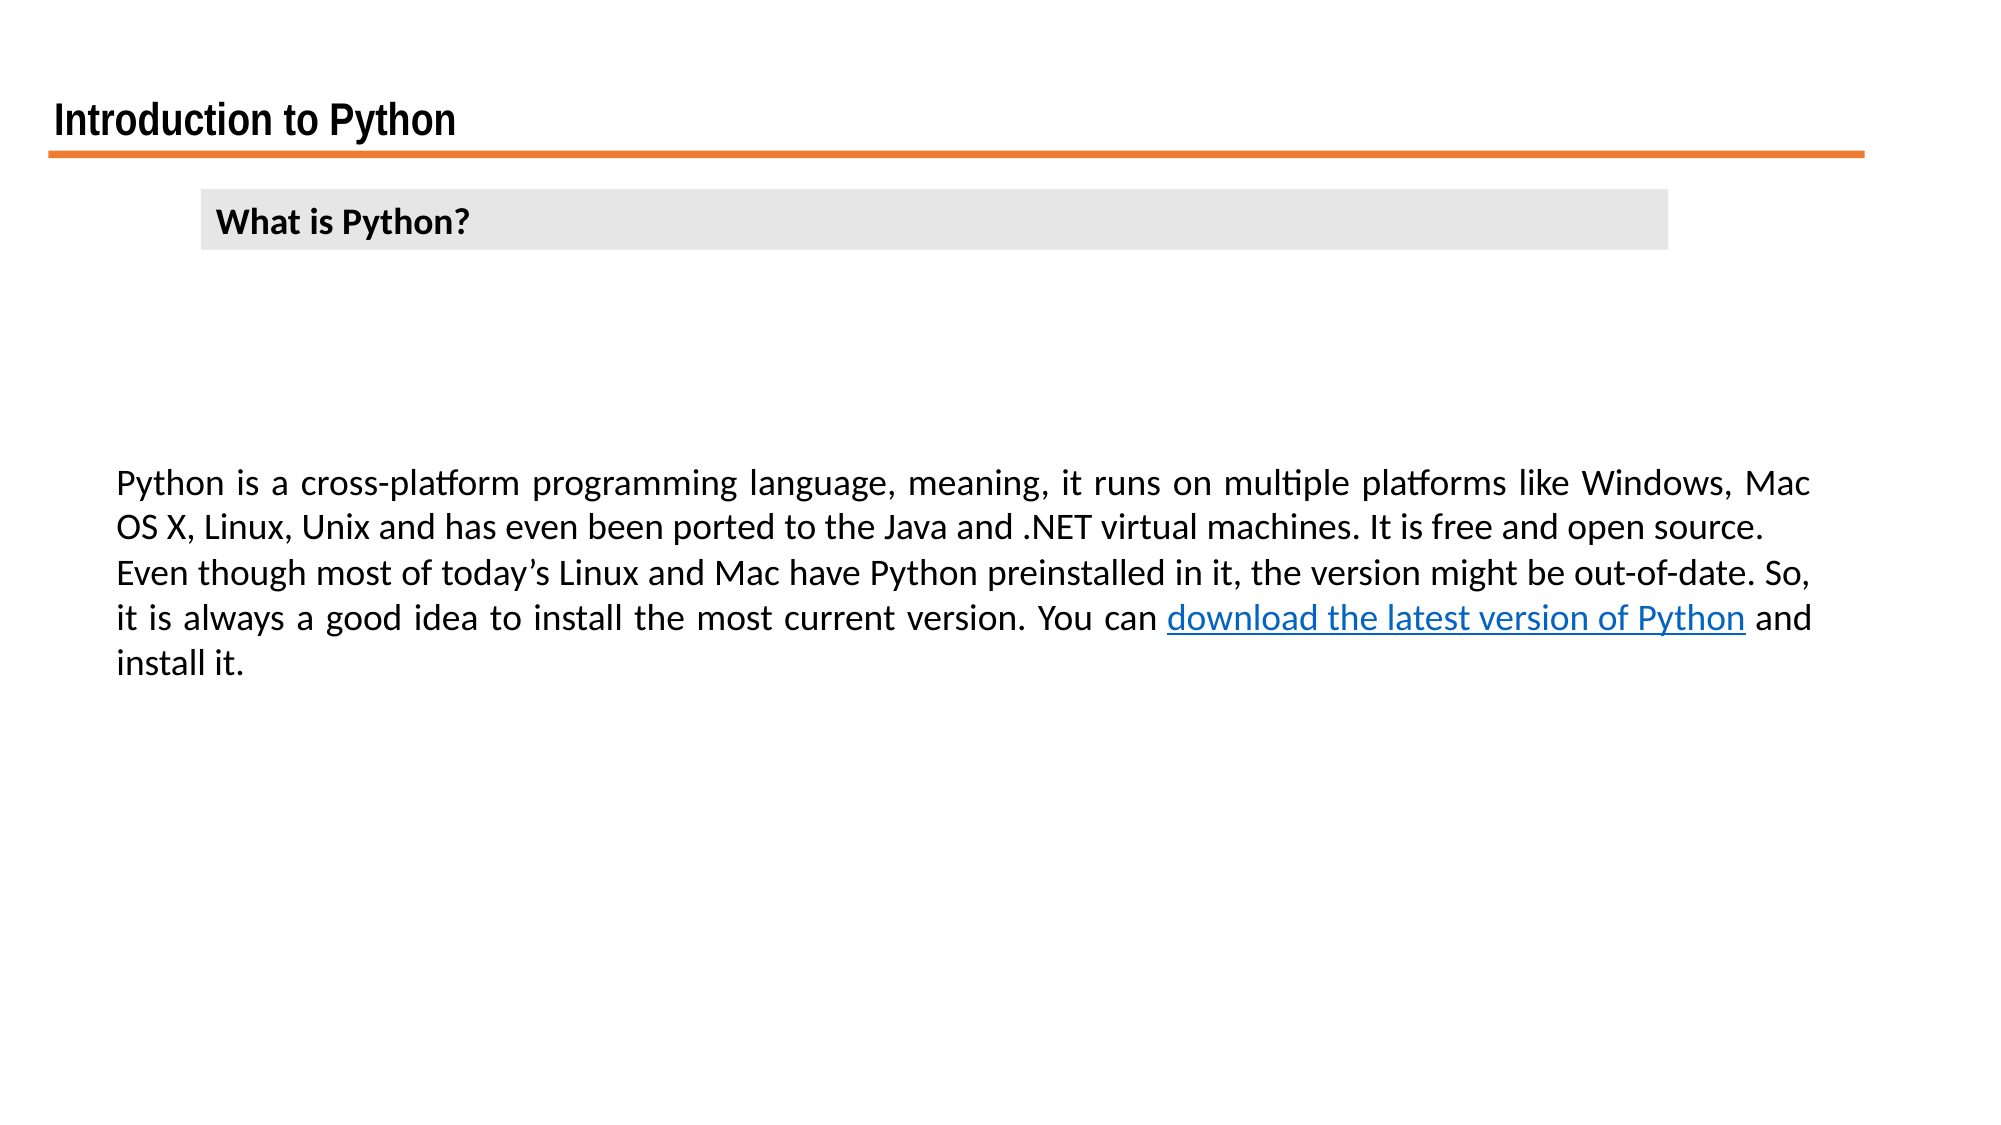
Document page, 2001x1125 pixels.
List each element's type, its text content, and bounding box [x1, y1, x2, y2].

text_box Python is a cross-platform programming language, meaning, it runs on multiple platforms like Windows, Mac OS X, Linux, Unix and has even been ported to the Java and .NET virtual machines. It is free and open source. Even though most of today’s Linux and Mac have Python preinstalled in it, the version might be out-of-date. So, it is always a good idea to install the most current version. You can download the latest version of Python and install it. [101, 450, 1828, 738]
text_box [38, 81, 1865, 250]
